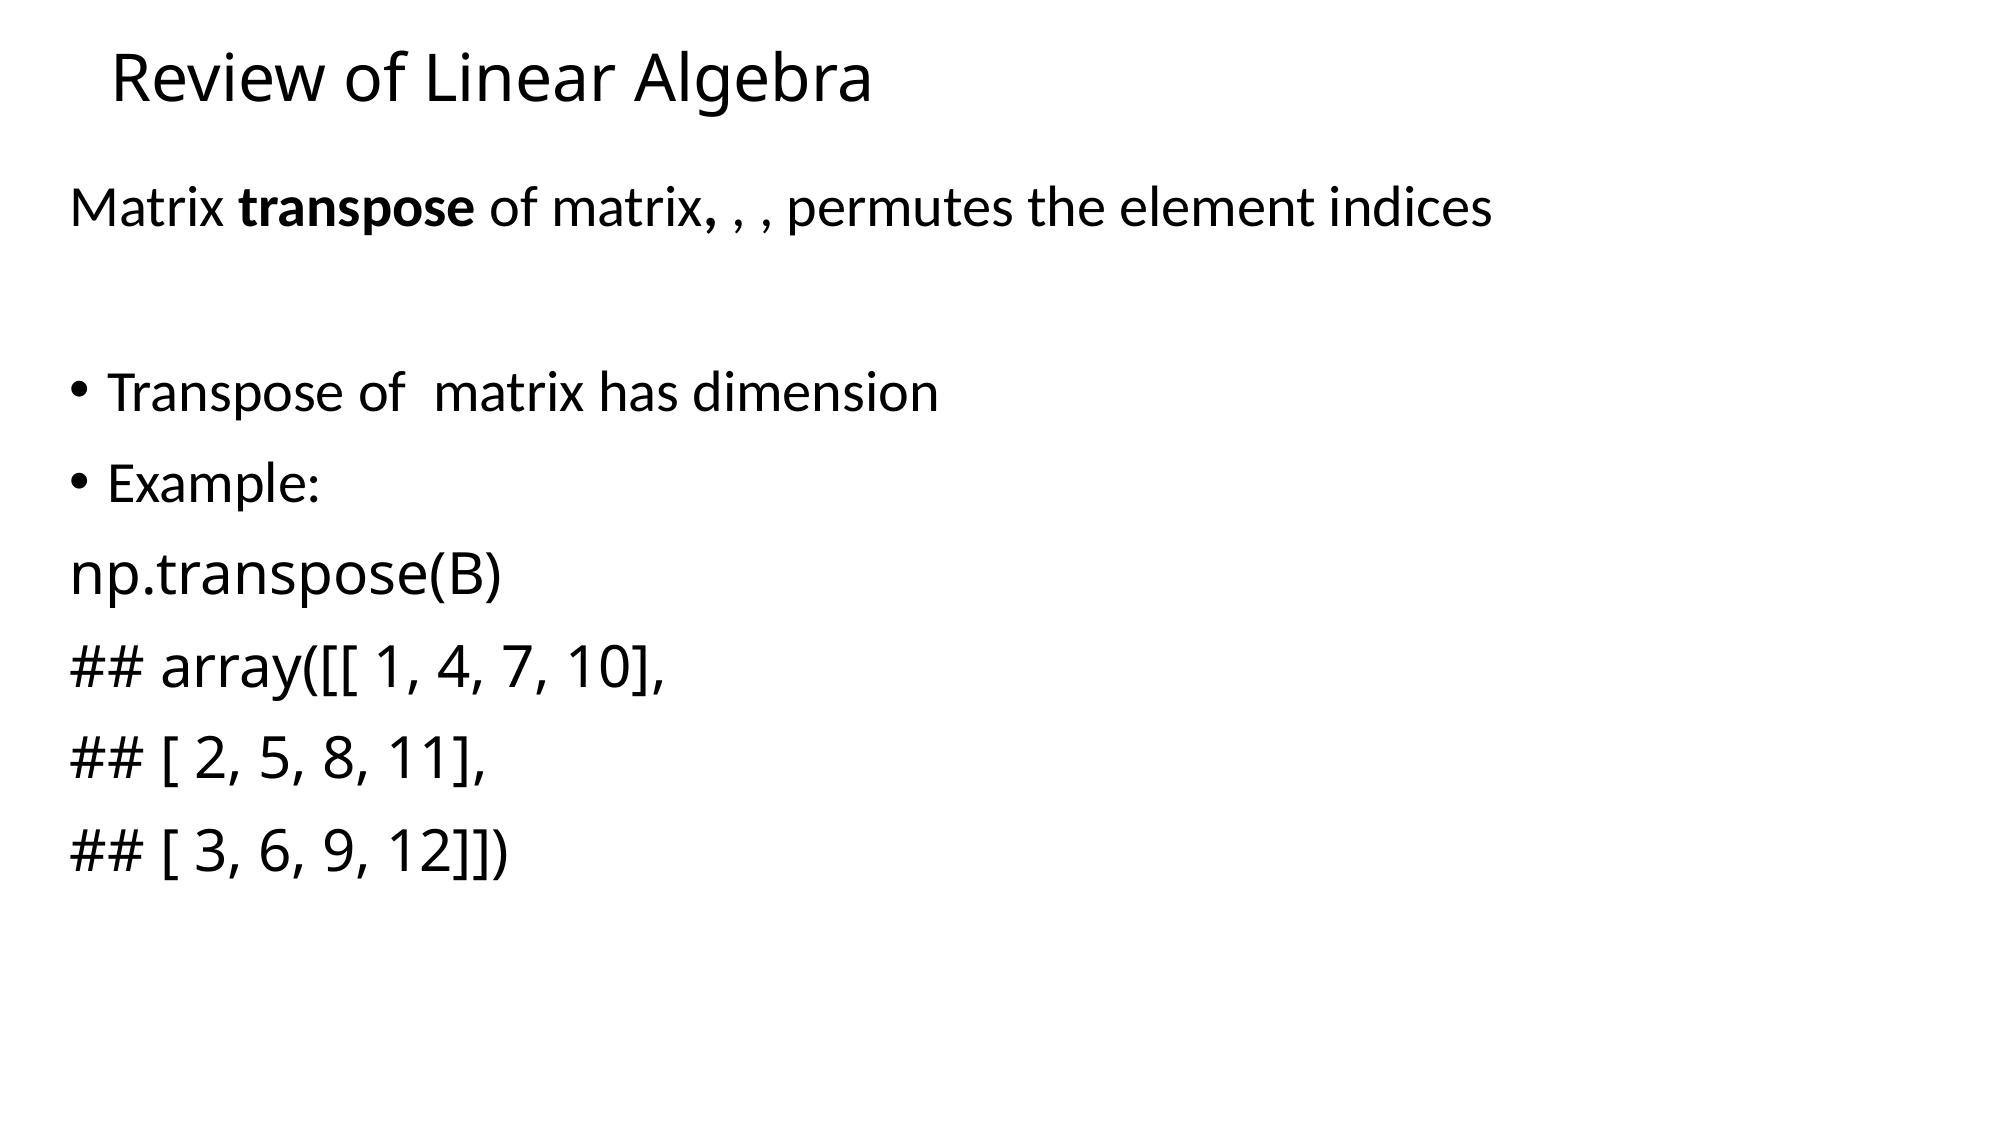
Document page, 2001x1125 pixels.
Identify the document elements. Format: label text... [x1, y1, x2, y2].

title Review of Linear Algebra [95, 36, 1821, 124]
